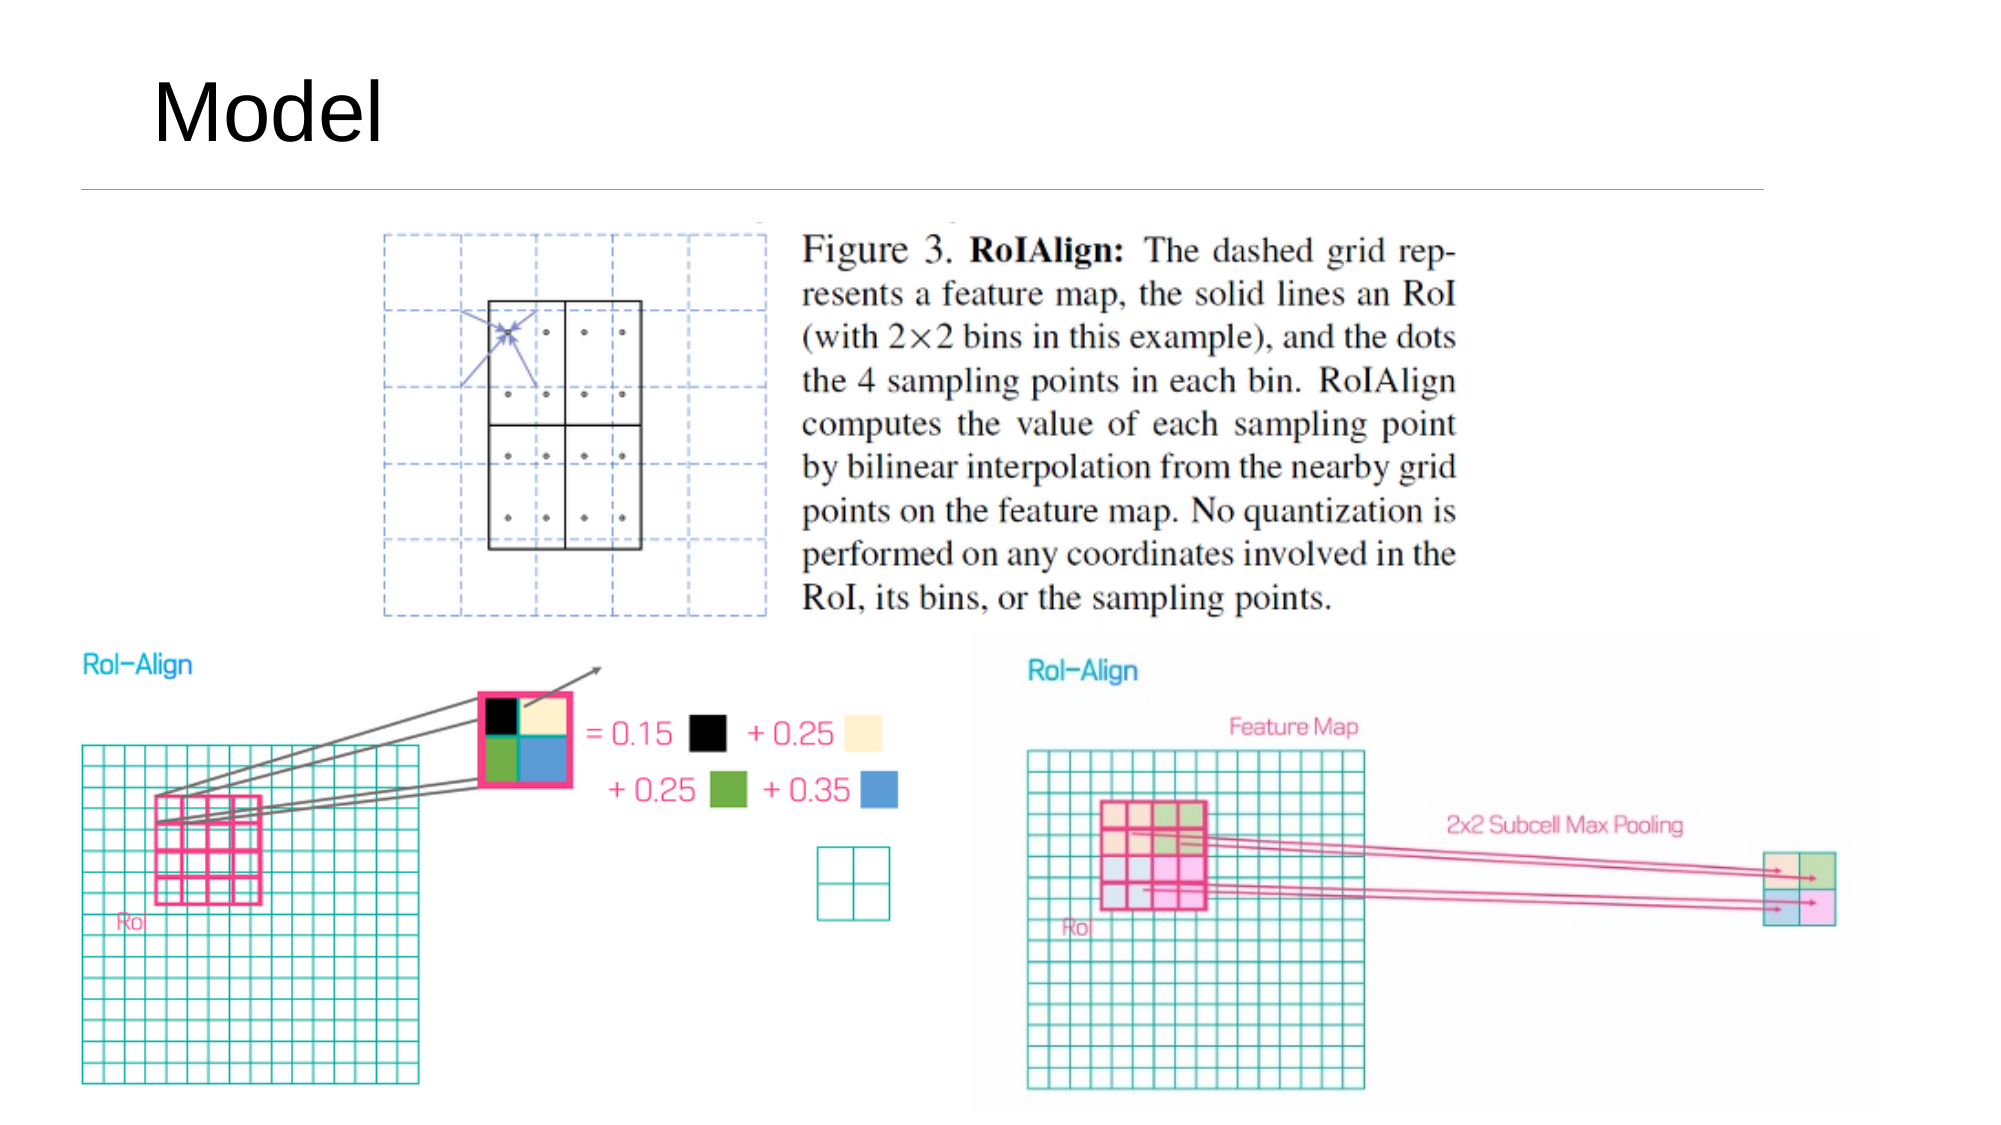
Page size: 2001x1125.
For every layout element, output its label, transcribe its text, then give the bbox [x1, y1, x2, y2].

picture [21, 222, 1882, 1125]
title Model [137, 59, 936, 168]
